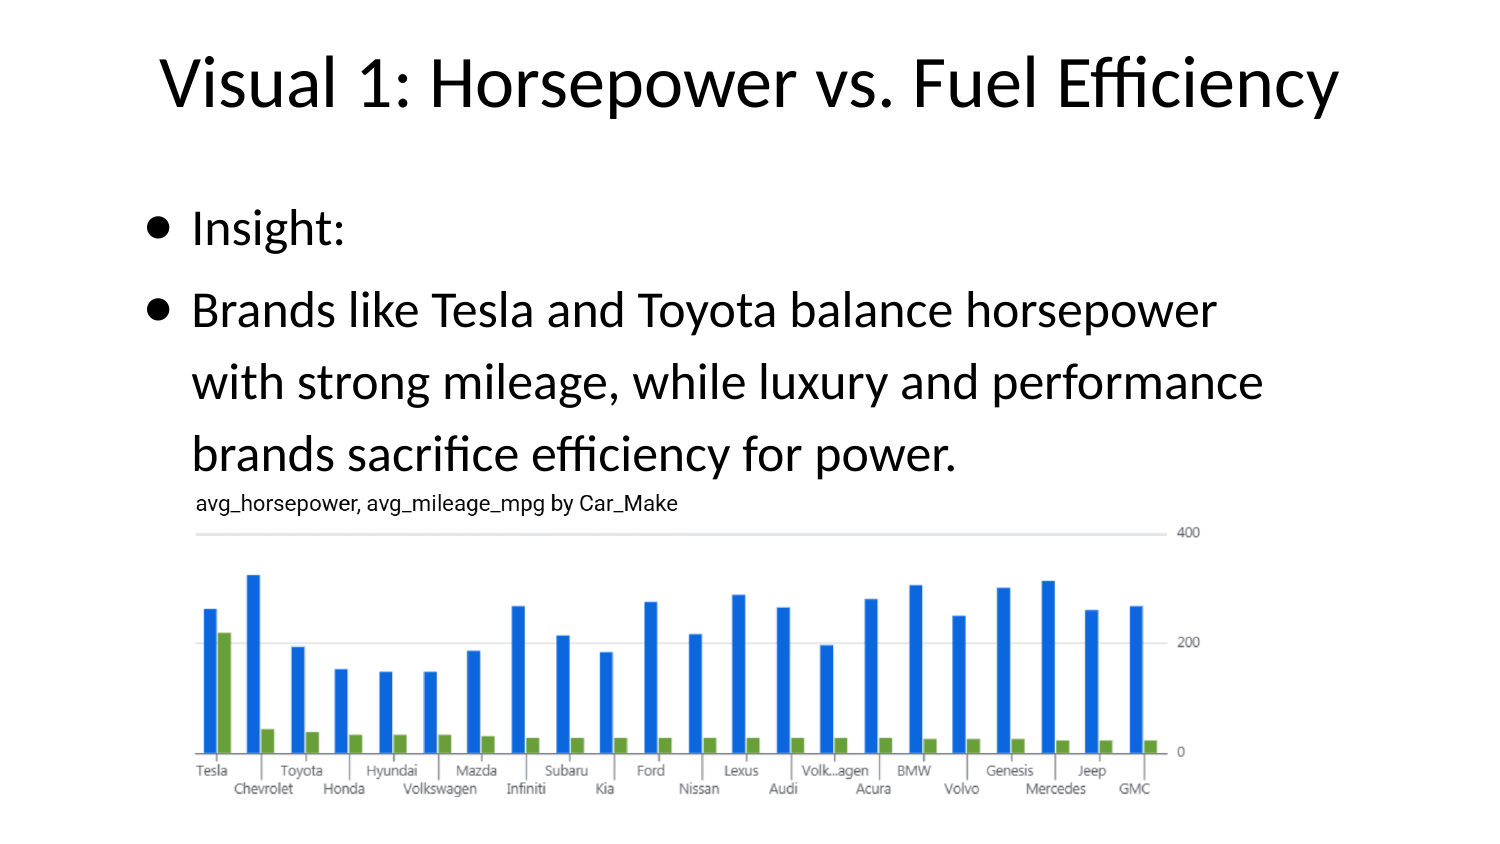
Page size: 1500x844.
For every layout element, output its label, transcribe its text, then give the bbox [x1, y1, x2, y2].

picture [181, 491, 1235, 799]
list Insight: Brands like Tesla and Toyota balance horsepower with strong mileage, while luxury and performance brands sacrifice efficiency for power. [119, 176, 1296, 492]
title Visual 1: Horsepower vs. Fuel Efficiency [75, 25, 1425, 131]
